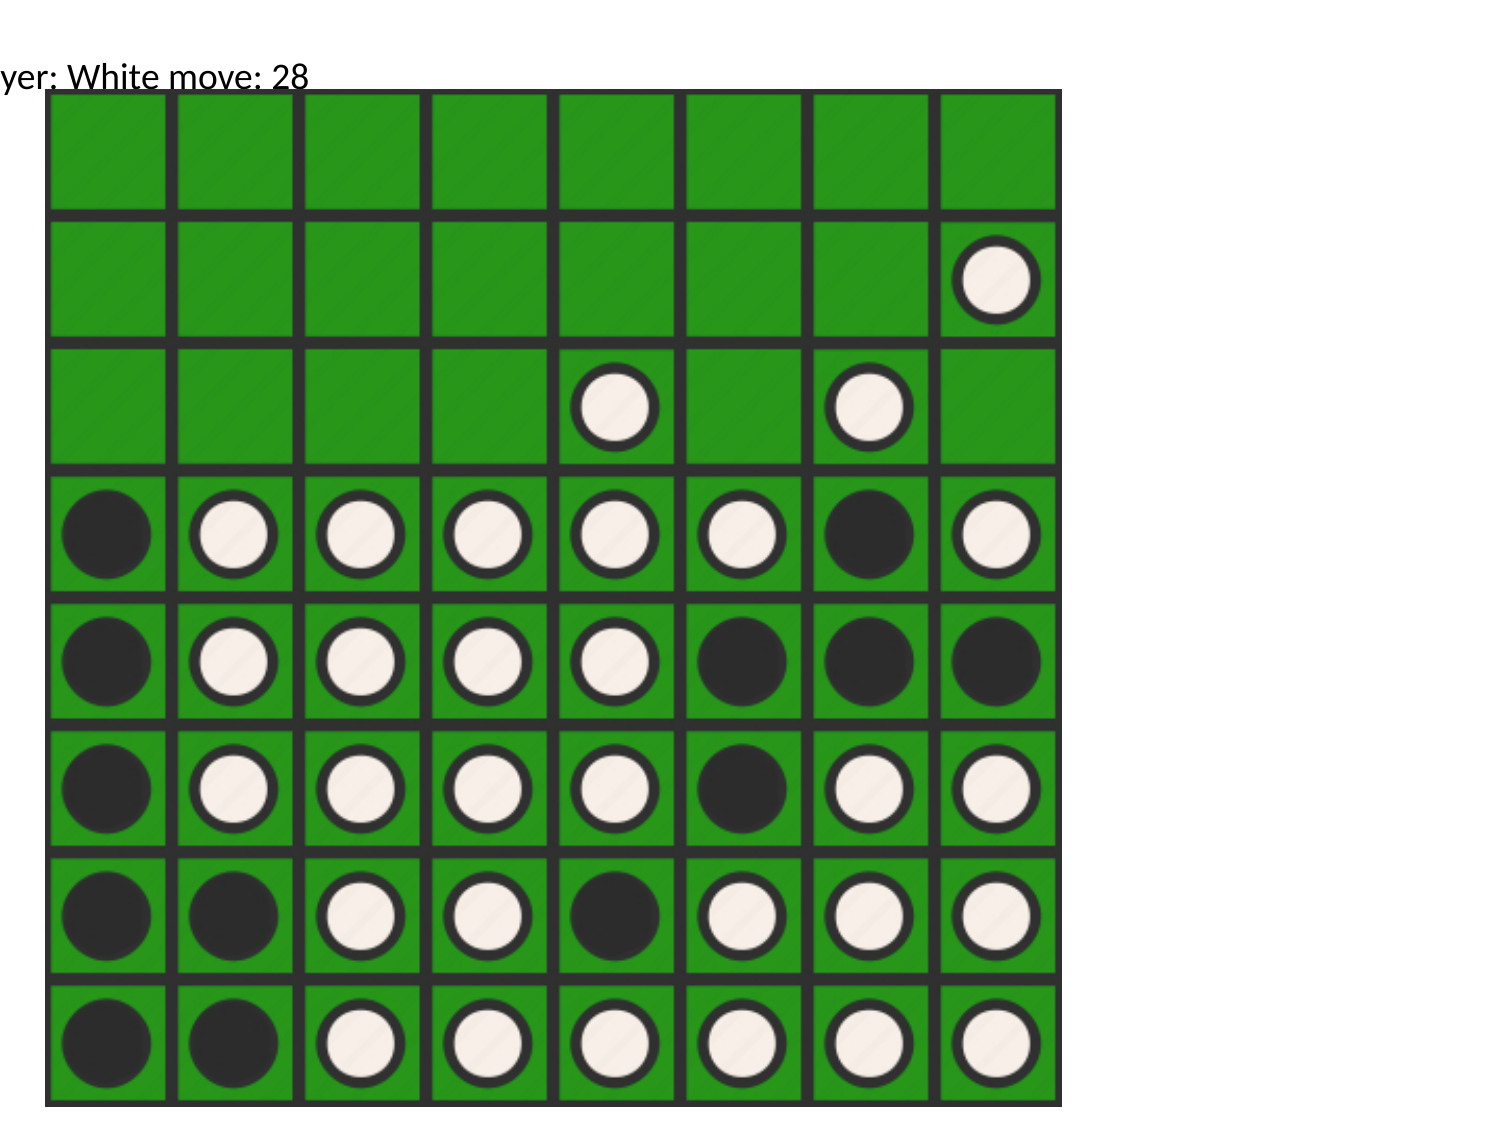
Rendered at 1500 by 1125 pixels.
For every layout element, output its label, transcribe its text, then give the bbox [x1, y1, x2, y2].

picture [44, 89, 1062, 1107]
text_box turn: 40 player: White move: 28 [0, 44, 325, 105]
